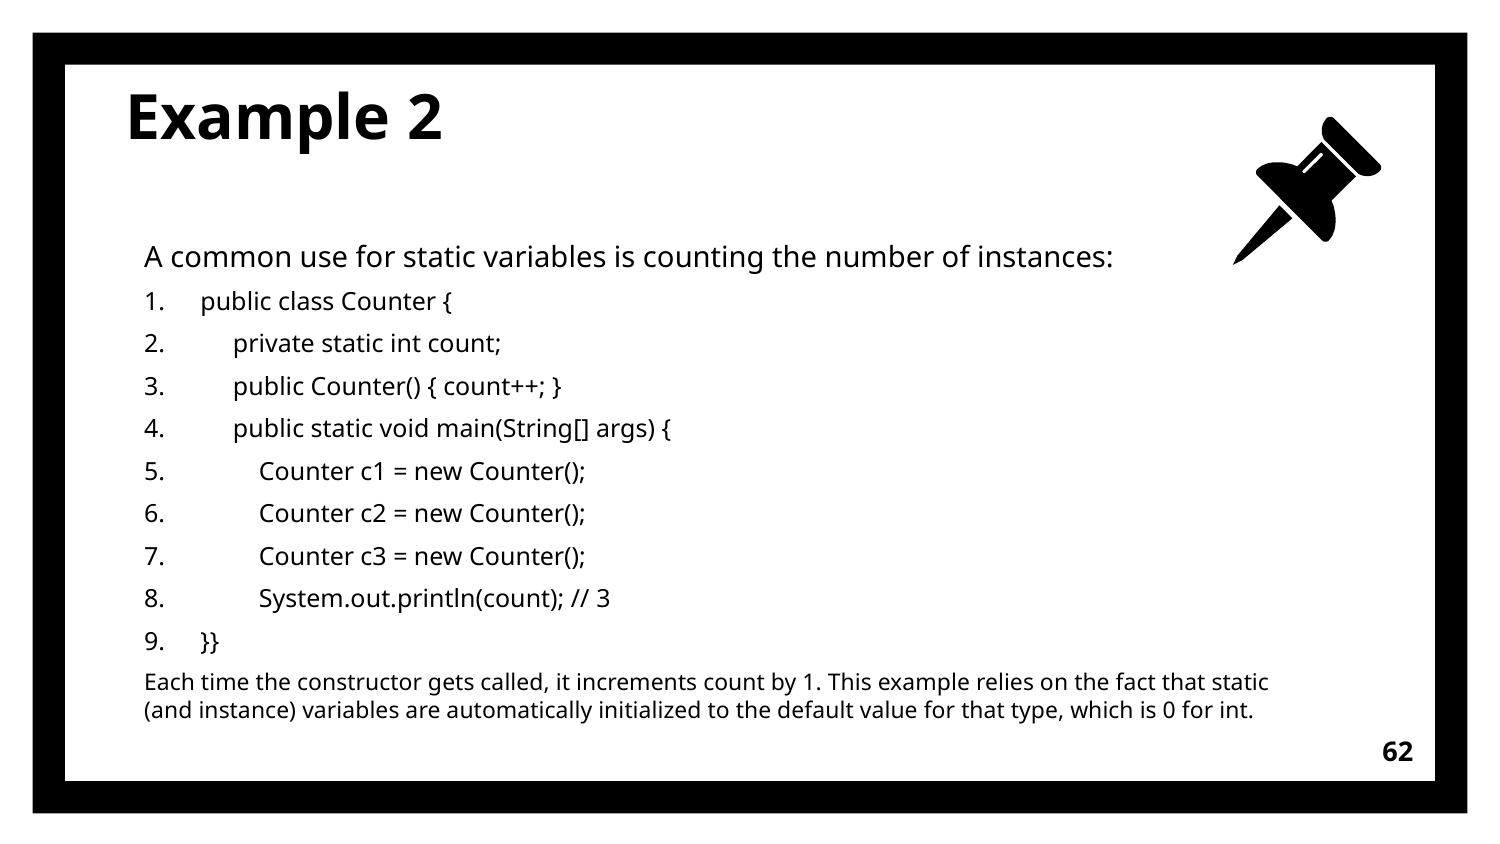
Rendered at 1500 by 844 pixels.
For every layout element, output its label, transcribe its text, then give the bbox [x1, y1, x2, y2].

slide_number 62 [1338, 720, 1429, 786]
title Example 2 [110, 94, 1307, 243]
list A common use for static variables is counting the number of instances: public class Counter { private static int count; public Counter() { count++; } public static void main(String[] args) { Counter c1 = new Counter(); Counter c2 = new Counter(); Counter c3 = new Counter(); System.out.println(count); // 3 }} Each time the constructor gets called, it increments count by 1. This example relies on the fact that static (and instance) variables are automatically initialized to the default value for that type, which is 0 for int. [104, 223, 1293, 564]
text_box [1232, 116, 1382, 266]
